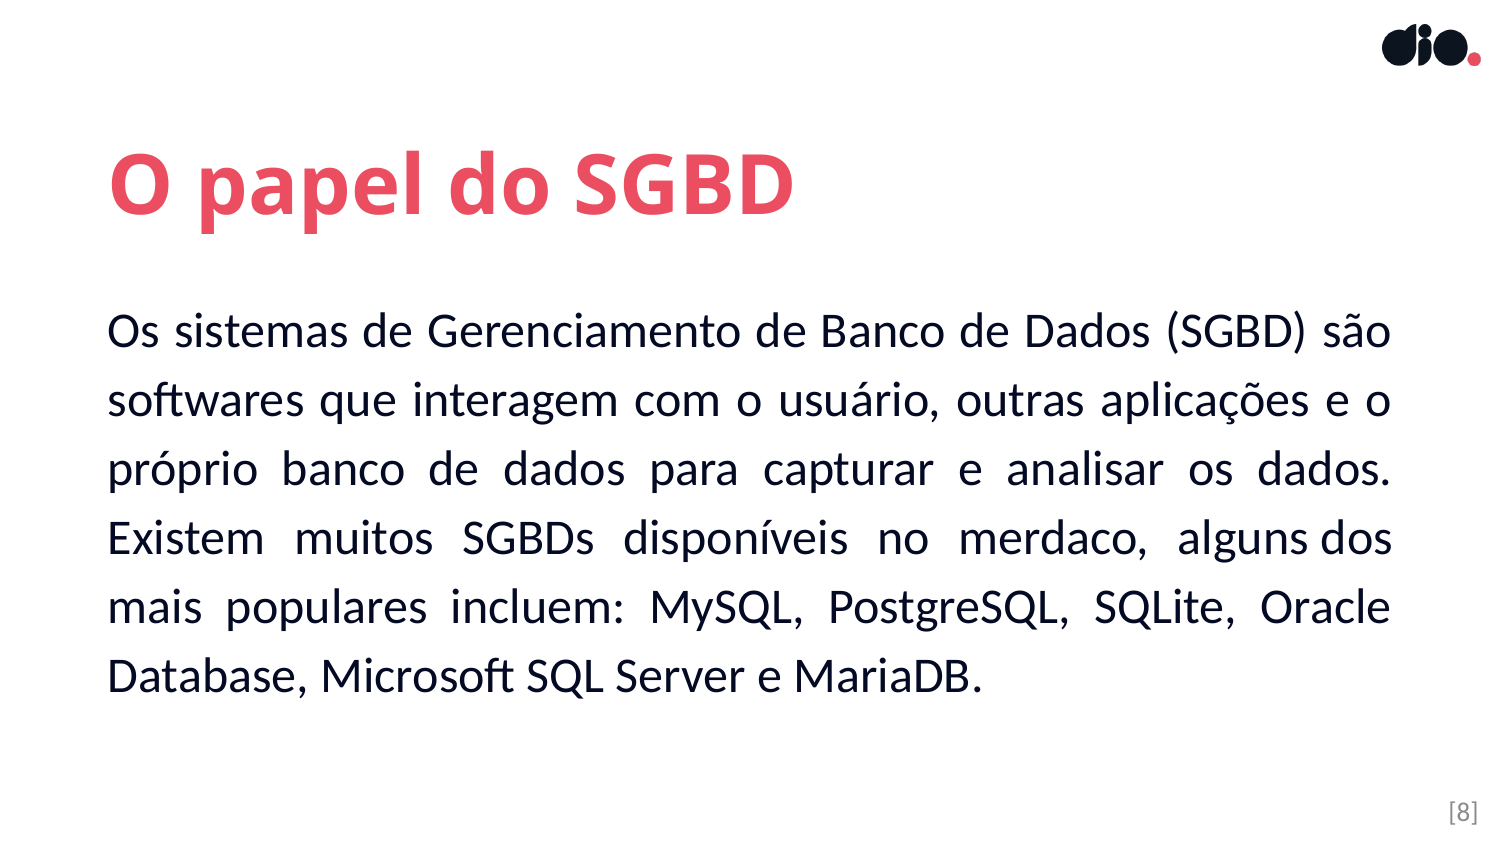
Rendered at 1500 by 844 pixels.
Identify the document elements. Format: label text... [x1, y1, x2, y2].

text_box Os sistemas de Gerenciamento de Banco de Dados (SGBD) são softwares que interagem com o usuário, outras aplicações e o próprio banco de dados para capturar e analisar os dados. Existem muitos SGBDs disponíveis no merdaco, alguns dos mais populares incluem: MySQL, PostgreSQL, SQLite, Oracle Database, Microsoft SQL Server e MariaDB. [92, 243, 1408, 749]
picture [1382, 24, 1481, 66]
slide_number [8] [1403, 779, 1494, 844]
text_box O papel do SGBD [92, 104, 1408, 243]
